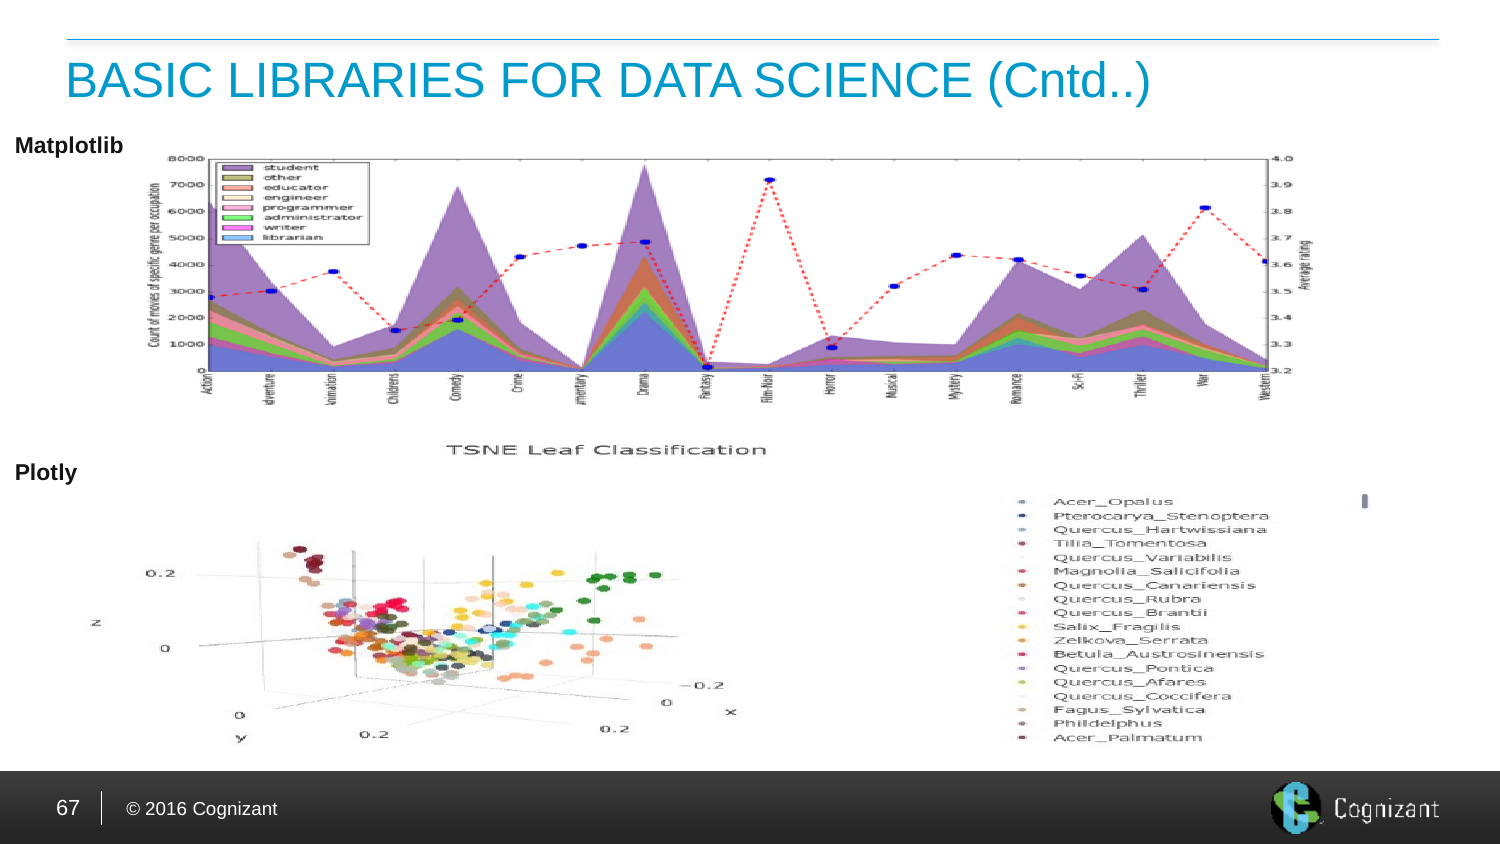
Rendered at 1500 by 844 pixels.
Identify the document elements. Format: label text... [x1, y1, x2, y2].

text_box Matplotlib [0, 123, 171, 211]
slide_number 67 [6, 775, 95, 838]
picture [84, 440, 1373, 763]
picture [1271, 782, 1439, 834]
picture [37, 130, 1404, 405]
text_box Plotly [0, 450, 79, 493]
title BASIC LIBRARIES FOR DATA SCIENCE (Cntd..) [49, 40, 1439, 116]
